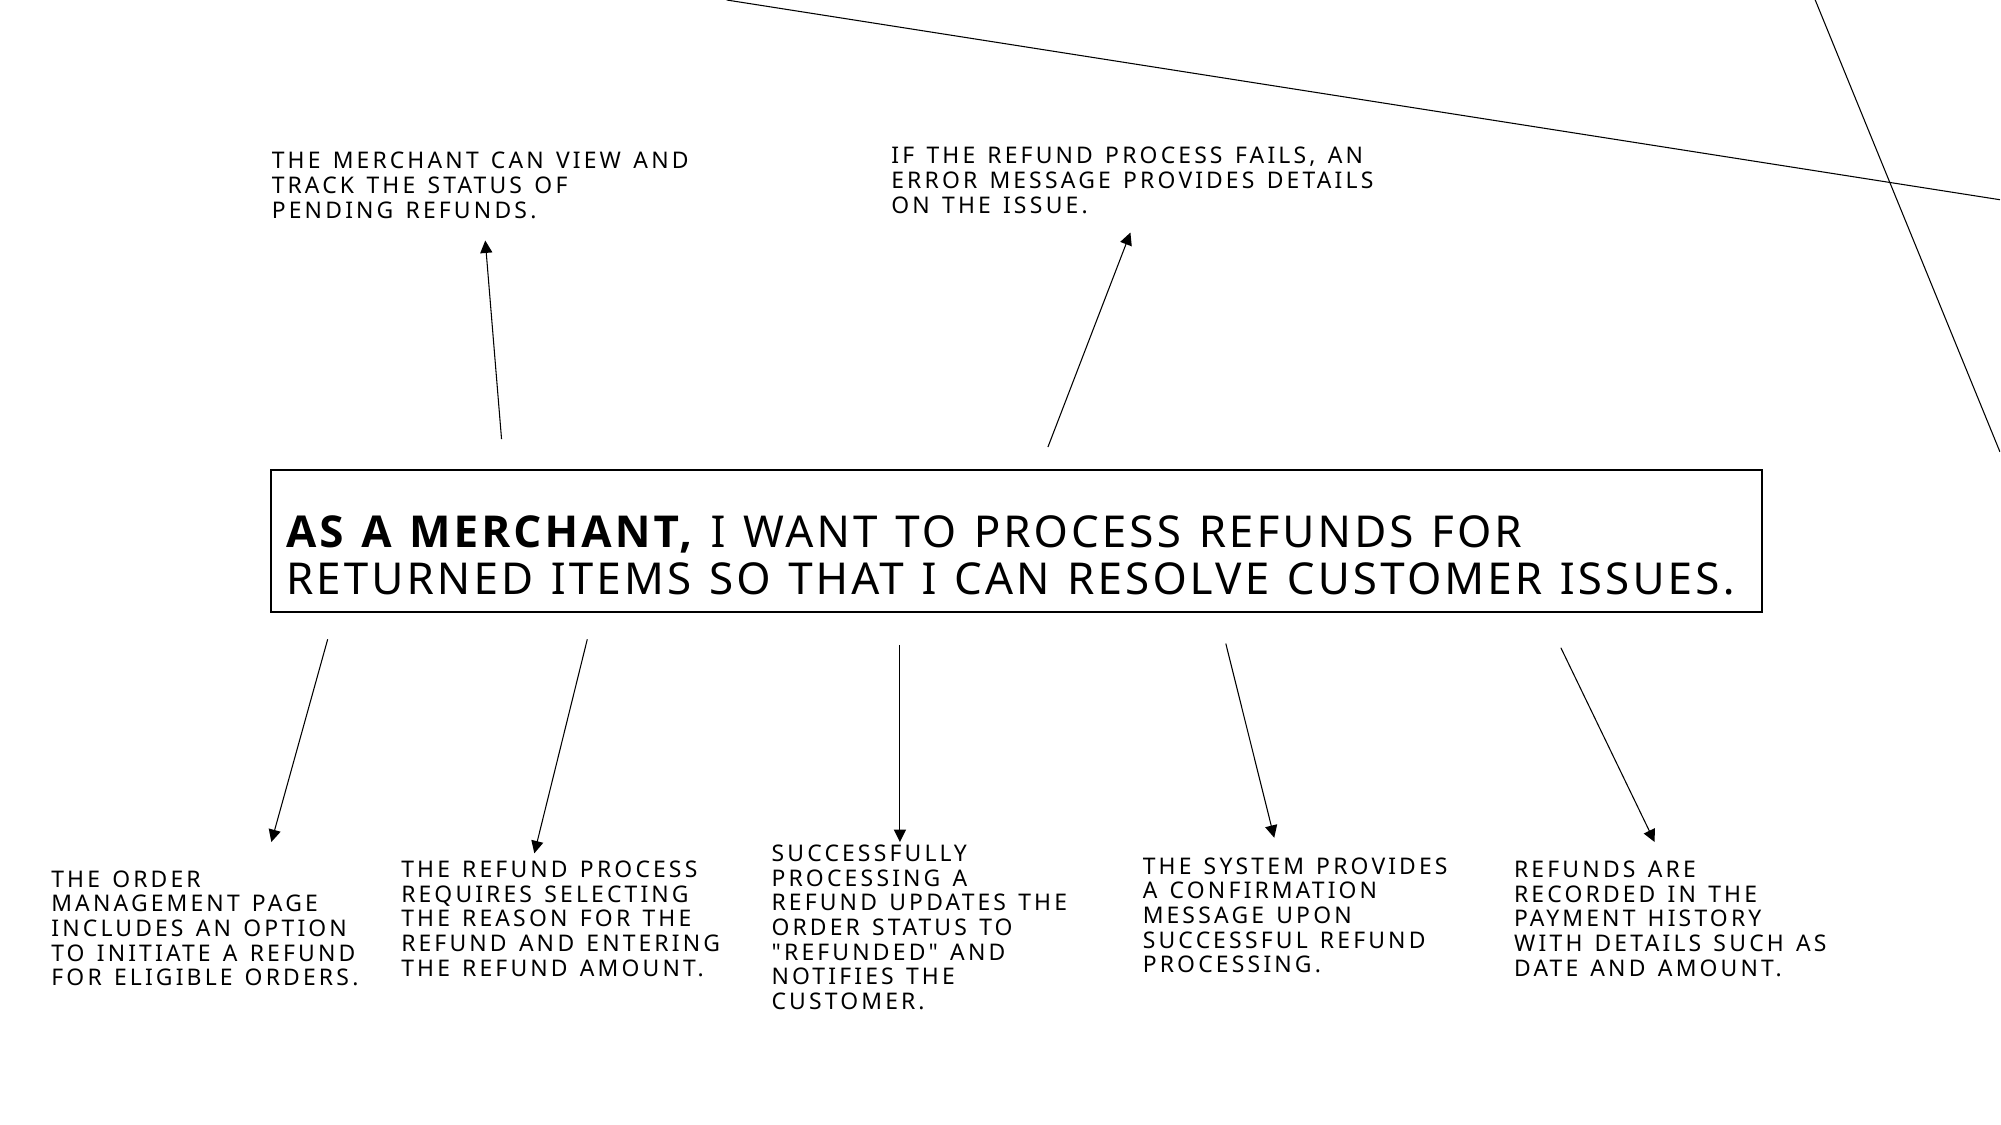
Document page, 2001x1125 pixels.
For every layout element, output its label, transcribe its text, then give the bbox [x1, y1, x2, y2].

title As a MERCHANT, I want to process refunds for returned items so that I can resolve customer issues. [270, 469, 1763, 613]
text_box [534, 639, 588, 854]
text_box Successfully processing a refund updates the order status to "Refunded" and notifies the customer. [756, 856, 1100, 1022]
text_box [485, 240, 502, 440]
text_box The refund process requires selecting the reason for the refund and entering the refund amount. [386, 851, 757, 989]
text_box The merchant can view and track the status of pending refunds. [256, 88, 714, 231]
text_box If the refund process fails, an error message provides details on the issue. [876, 115, 1434, 226]
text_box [1047, 232, 1131, 448]
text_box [271, 639, 328, 843]
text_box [1560, 647, 1655, 843]
text_box The system provides a confirmation message upon successful refund processing. [1127, 853, 1471, 986]
text_box The order management page includes an option to initiate a refund for eligible orders. [36, 856, 407, 999]
text_box Refunds are recorded in the payment history with details such as date and amount. [1499, 856, 1847, 989]
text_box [1225, 643, 1275, 838]
